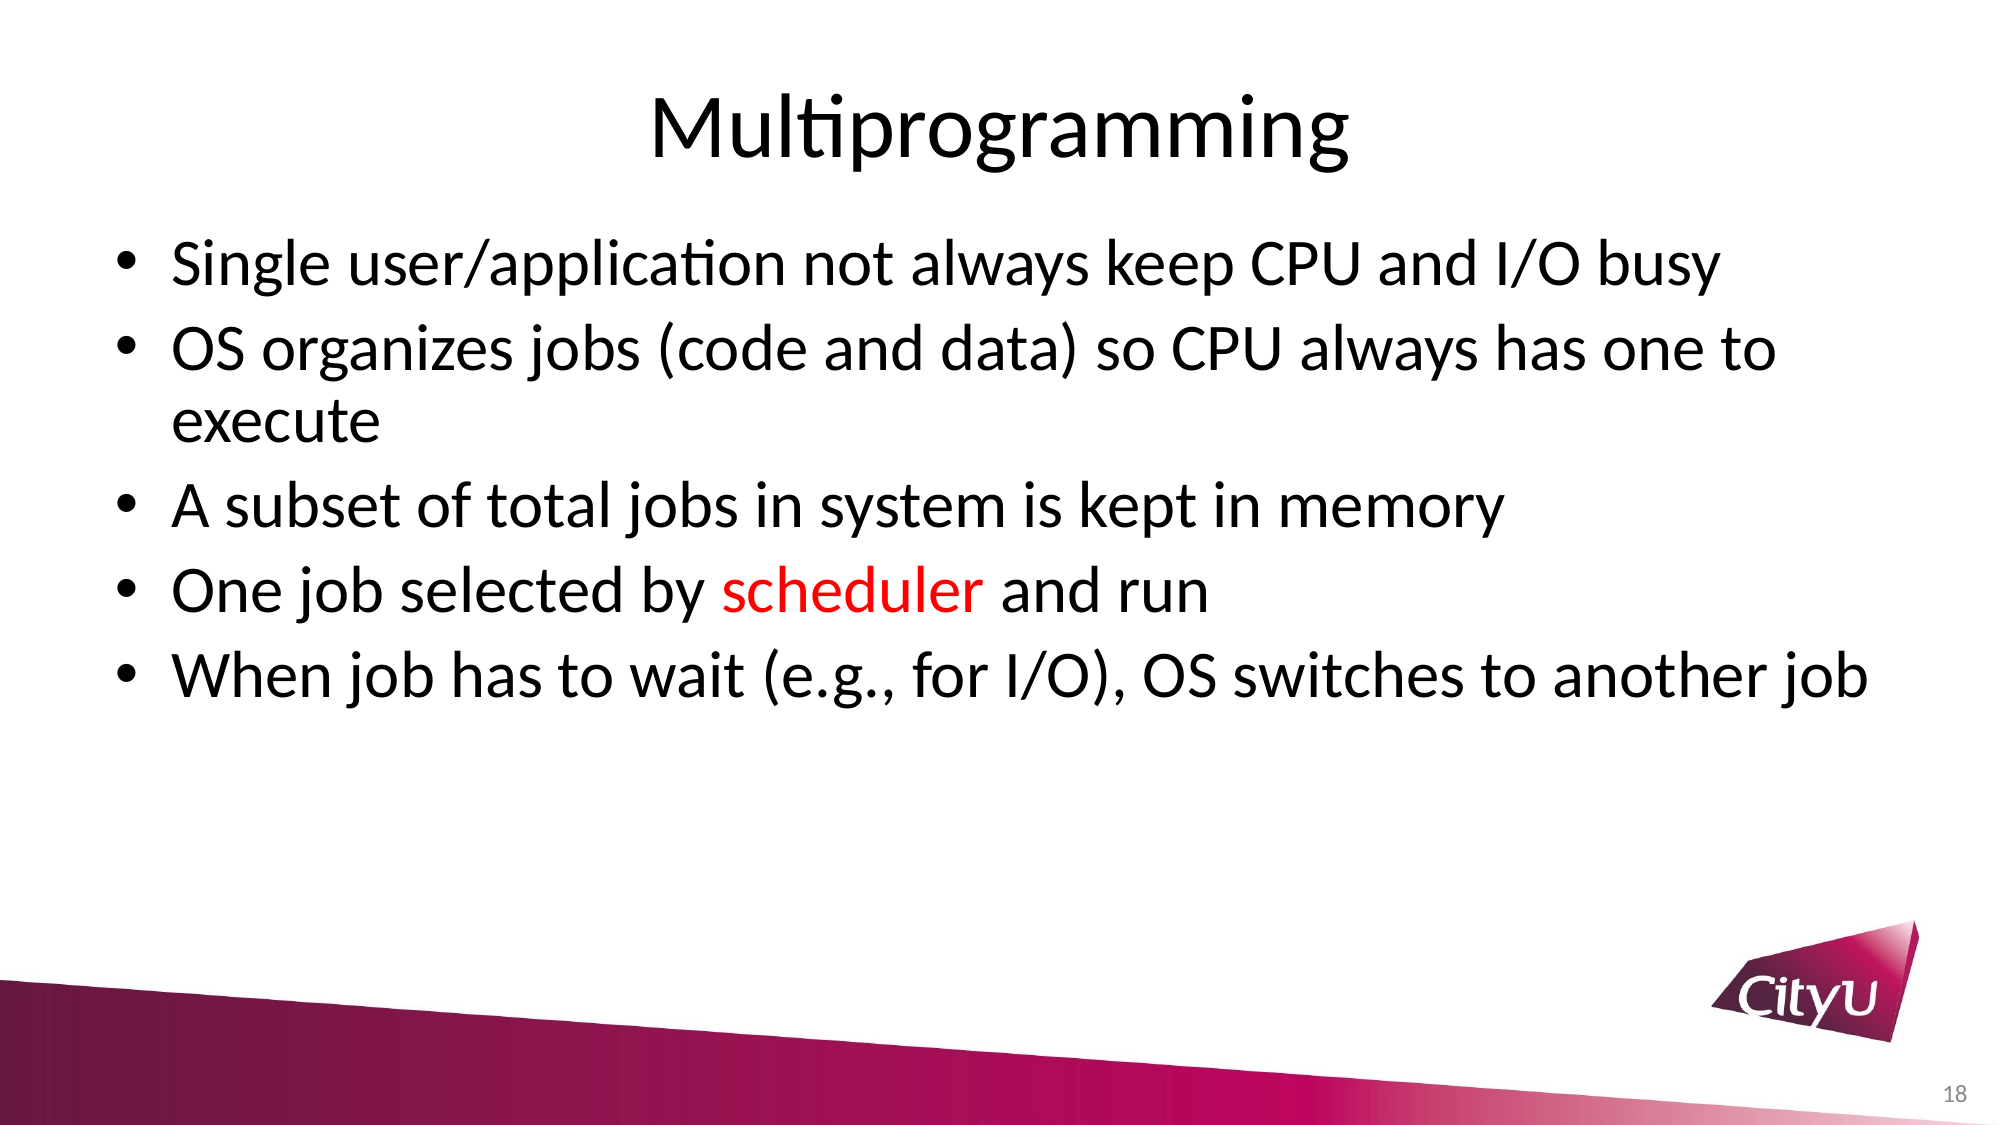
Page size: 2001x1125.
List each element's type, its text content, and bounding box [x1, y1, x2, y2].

list Single user/application not always keep CPU and I/O busy OS organizes jobs (code and data) so CPU always has one to execute A subset of total jobs in system is kept in memory One job selected by scheduler and run When job has to wait (e.g., for I/O), OS switches to another job [99, 219, 1934, 1047]
title Multiprogramming [99, 45, 1900, 197]
slide_number 18 [1767, 1070, 1983, 1115]
picture [0, 0, 2001, 1125]
